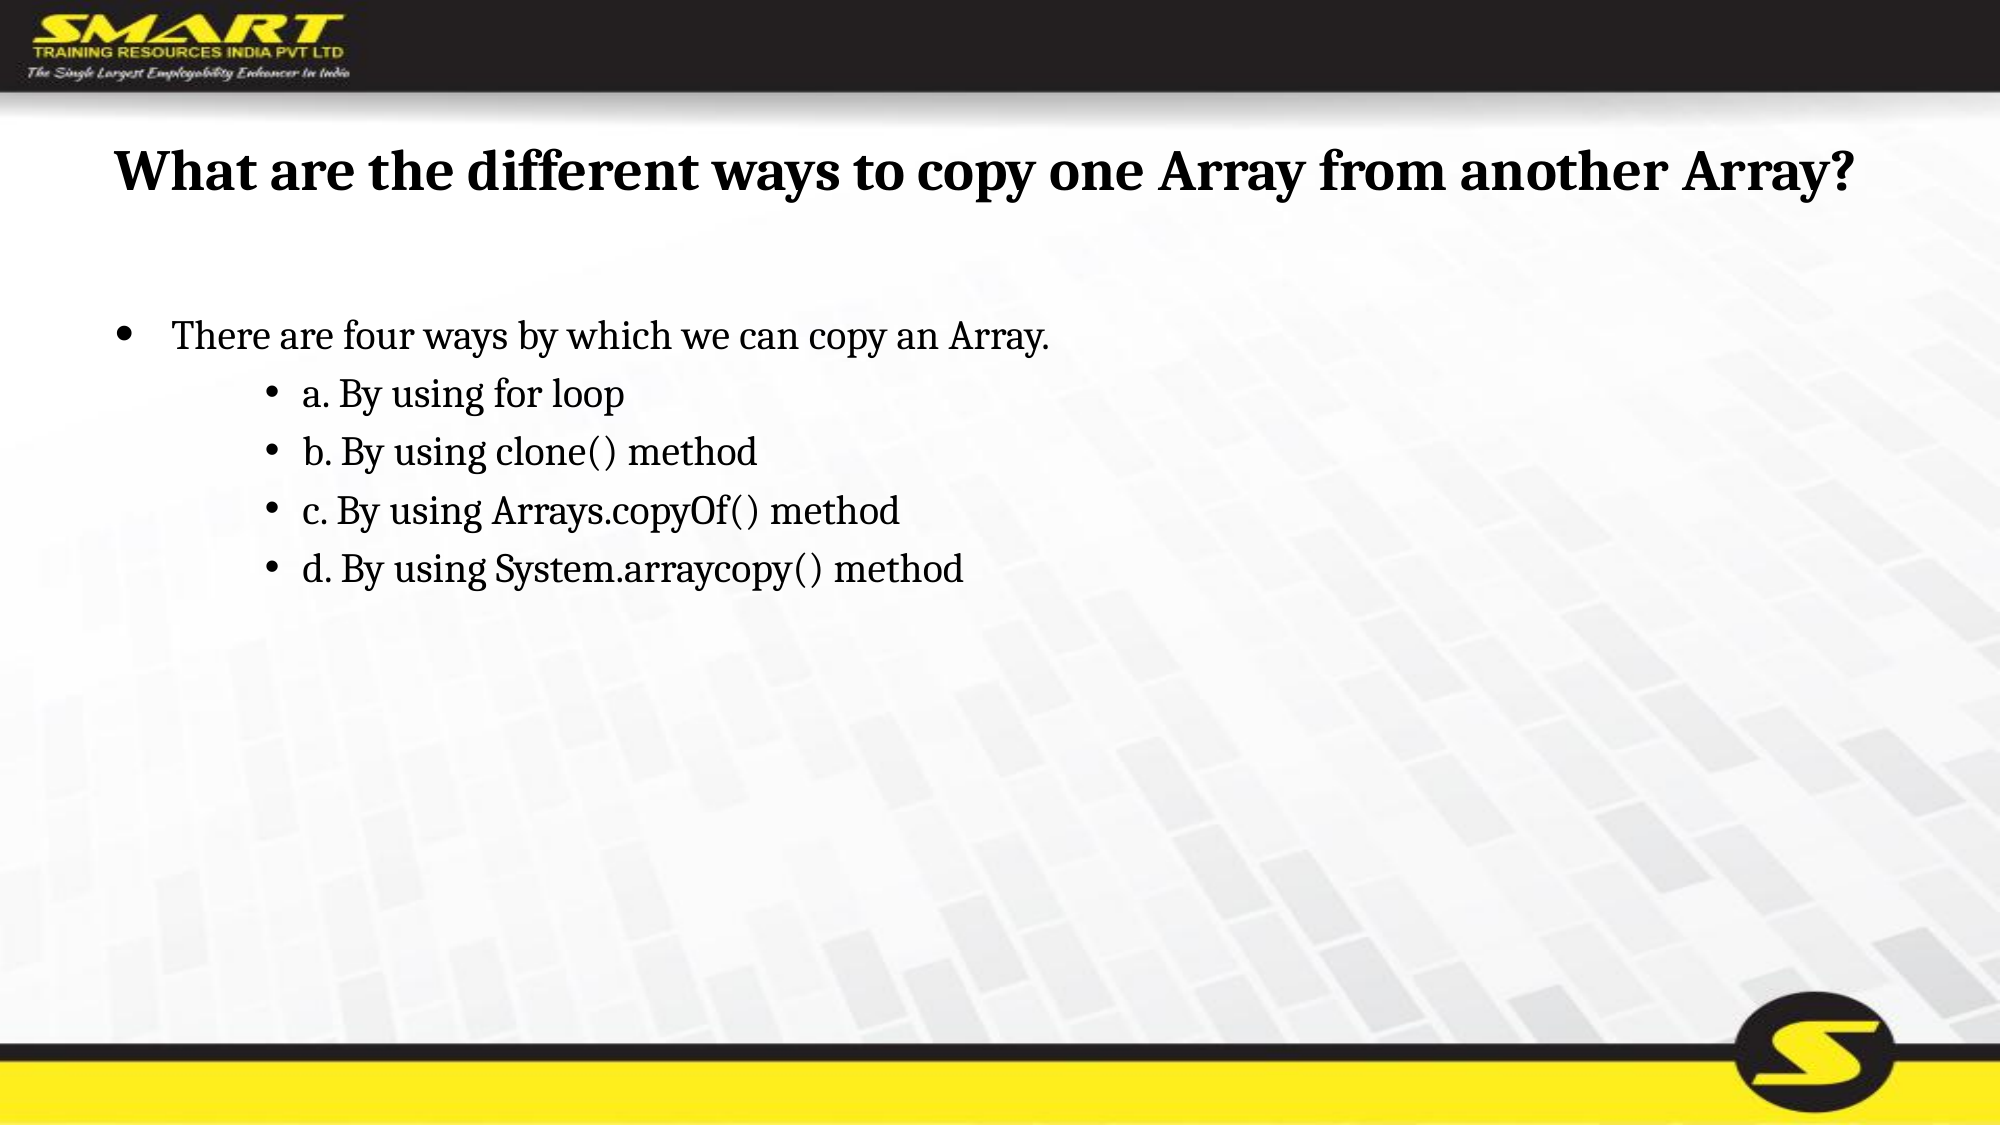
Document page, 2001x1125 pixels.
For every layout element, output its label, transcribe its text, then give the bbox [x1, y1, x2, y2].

title What are the different ways to copy one Array from another Array? [99, 125, 1900, 275]
list There are four ways by which we can copy an Array. a. By using for loop b. By using clone() method c. By using Arrays.copyOf() method d. By using System.arraycopy() method [99, 275, 1900, 980]
picture [0, 0, 2000, 1125]
